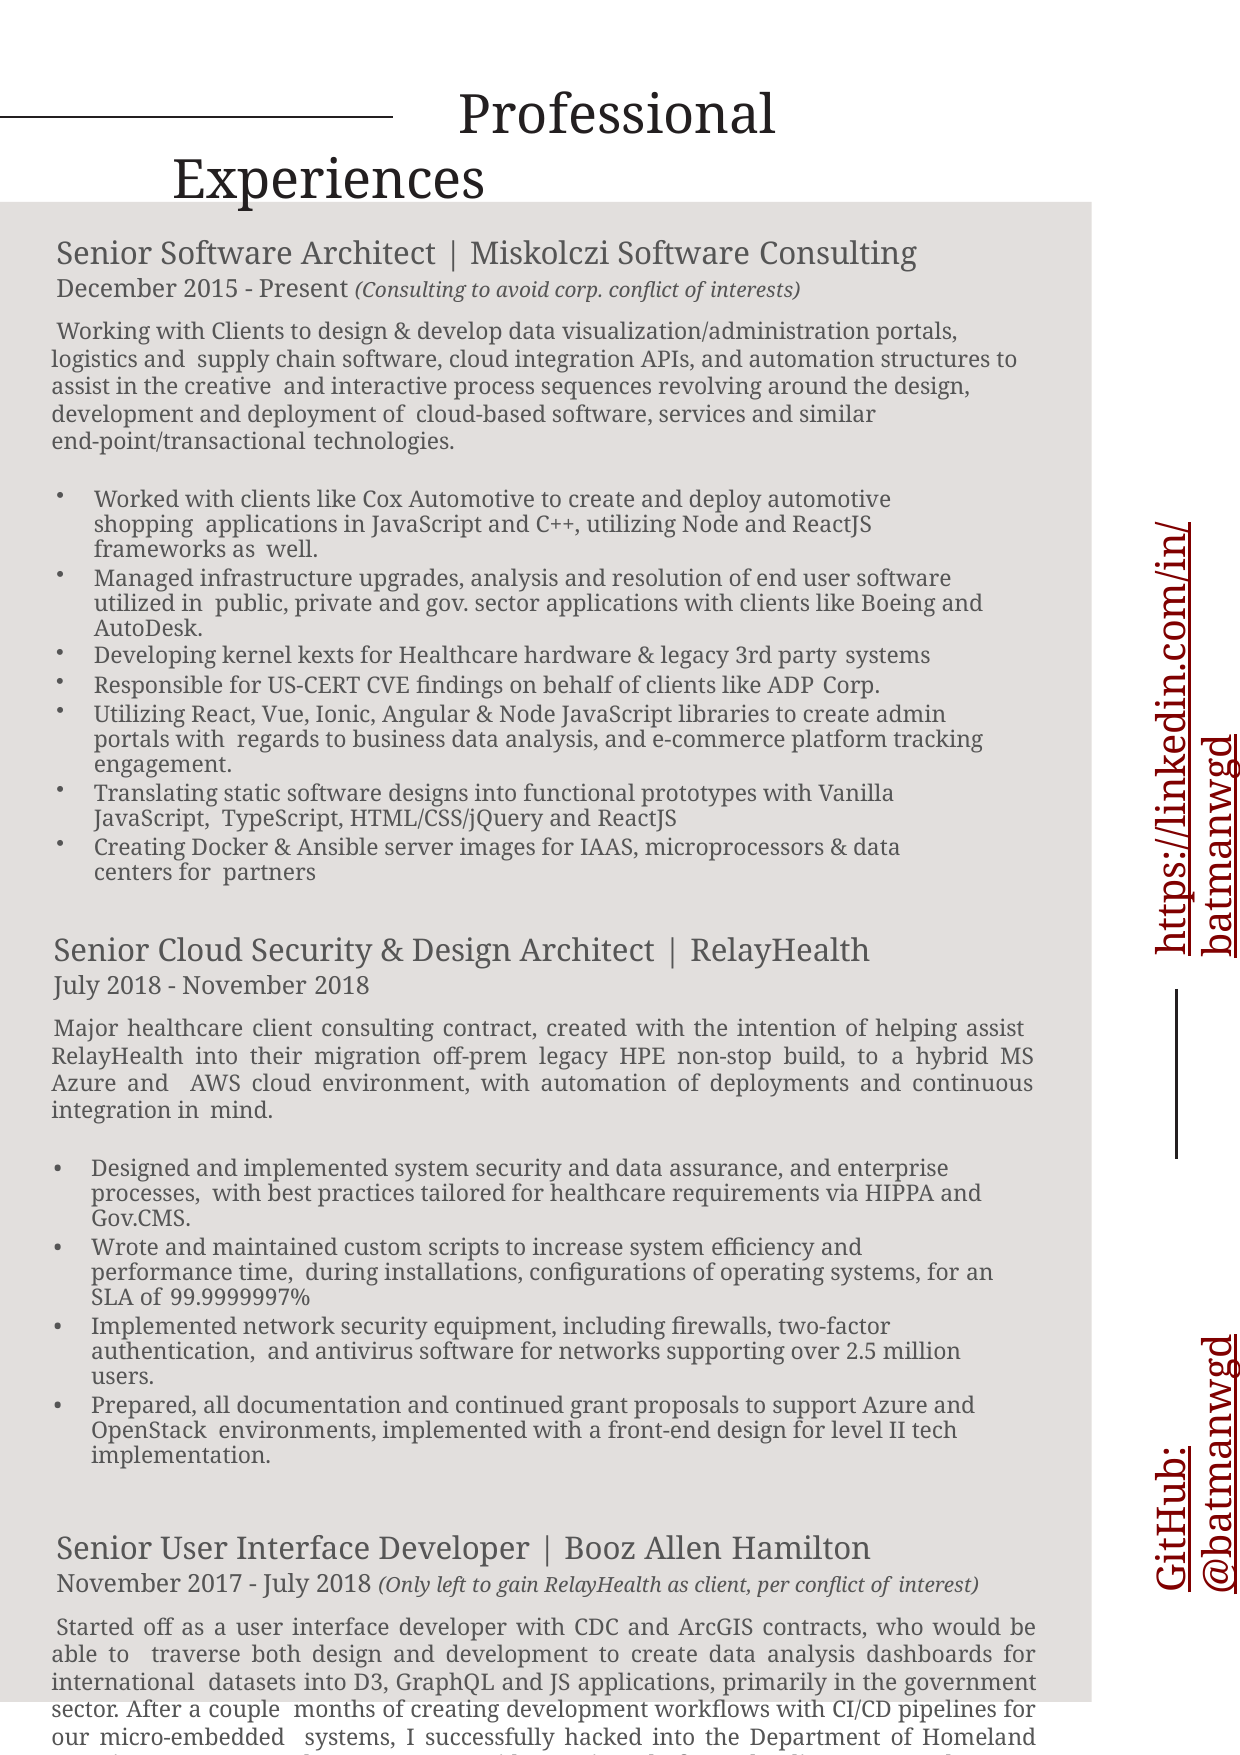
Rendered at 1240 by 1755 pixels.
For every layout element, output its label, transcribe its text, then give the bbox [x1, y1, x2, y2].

text_box Senior Software Architect | Miskolczi Software Consulting December 2015 - Present (Consulting to avoid corp. conflict of interests) Working with Clients to design & develop data visualization/administration portals, logistics and supply chain software, cloud integration APIs, and automation structures to assist in the creative and interactive process sequences revolving around the design, development and deployment of cloud-based software, services and similar end-point/transactional technologies. Worked with clients like Cox Automotive to create and deploy automotive shopping applications in JavaScript and C++, utilizing Node and ReactJS frameworks as well. Managed infrastructure upgrades, analysis and resolution of end user software utilized in public, private and gov. sector applications with clients like Boeing and AutoDesk. Developing kernel kexts for Healthcare hardware & legacy 3rd party systems Responsible for US-CERT CVE findings on behalf of clients like ADP Corp. Utilizing React, Vue, Ionic, Angular & Node JavaScript libraries to create admin portals with regards to business data analysis, and e-commerce platform tracking engagement. Translating static software designs into functional prototypes with Vanilla JavaScript, TypeScript, HTML/CSS/jQuery and ReactJS Creating Docker & Ansible server images for IAAS, microprocessors & data centers for partners Senior Cloud Security & Design Architect | RelayHealth July 2018 - November 2018 Major healthcare client consulting contract, created with the intention of helping assist RelayHealth into their migration off-prem legacy HPE non-stop build, to a hybrid MS Azure and AWS cloud environment, with automation of deployments and continuous integration in mind. Designed and implemented system security and data assurance, and enterprise processes, with best practices tailored for healthcare requirements via HIPPA and Gov.CMS. Wrote and maintained custom scripts to increase system efficiency and performance time, during installations, configurations of operating systems, for an SLA of 99.9999997% Implemented network security equipment, including firewalls, two-factor authentication, and antivirus software for networks supporting over 2.5 million users. Prepared, all documentation and continued grant proposals to support Azure and OpenStack environments, implemented with a front-end design for level II tech implementation. Senior User Interface Developer | Booz Allen Hamilton November 2017 - July 2018 (Only left to gain RelayHealth as client, per conflict of interest) Started off as a user interface developer with CDC and ArcGIS contracts, who would be able to traverse both design and development to create data analysis dashboards for international datasets into D3, GraphQL and JS applications, primarily in the government sector. After a couple months of creating development workflows with CI/CD pipelines for our micro-embedded systems, I successfully hacked into the Department of Homeland Security’s DNSSEC and government-wide service platform, landing me a role more specified in cyber security for their micro-services and cloud containers. Maintained strict budgetary and scheduling guidelines to satisfy clients with high-quality, targeted designs with on-shore and off-shore development teams... [51, 232, 1038, 1755]
text_box https://linkedin.com/in/batmanwgd [1147, 306, 1239, 958]
text_box GitHub: @batmanwgd [1147, 1194, 1239, 1595]
title Professional Experiences [172, 78, 1069, 150]
text_box [0, 201, 1092, 1702]
